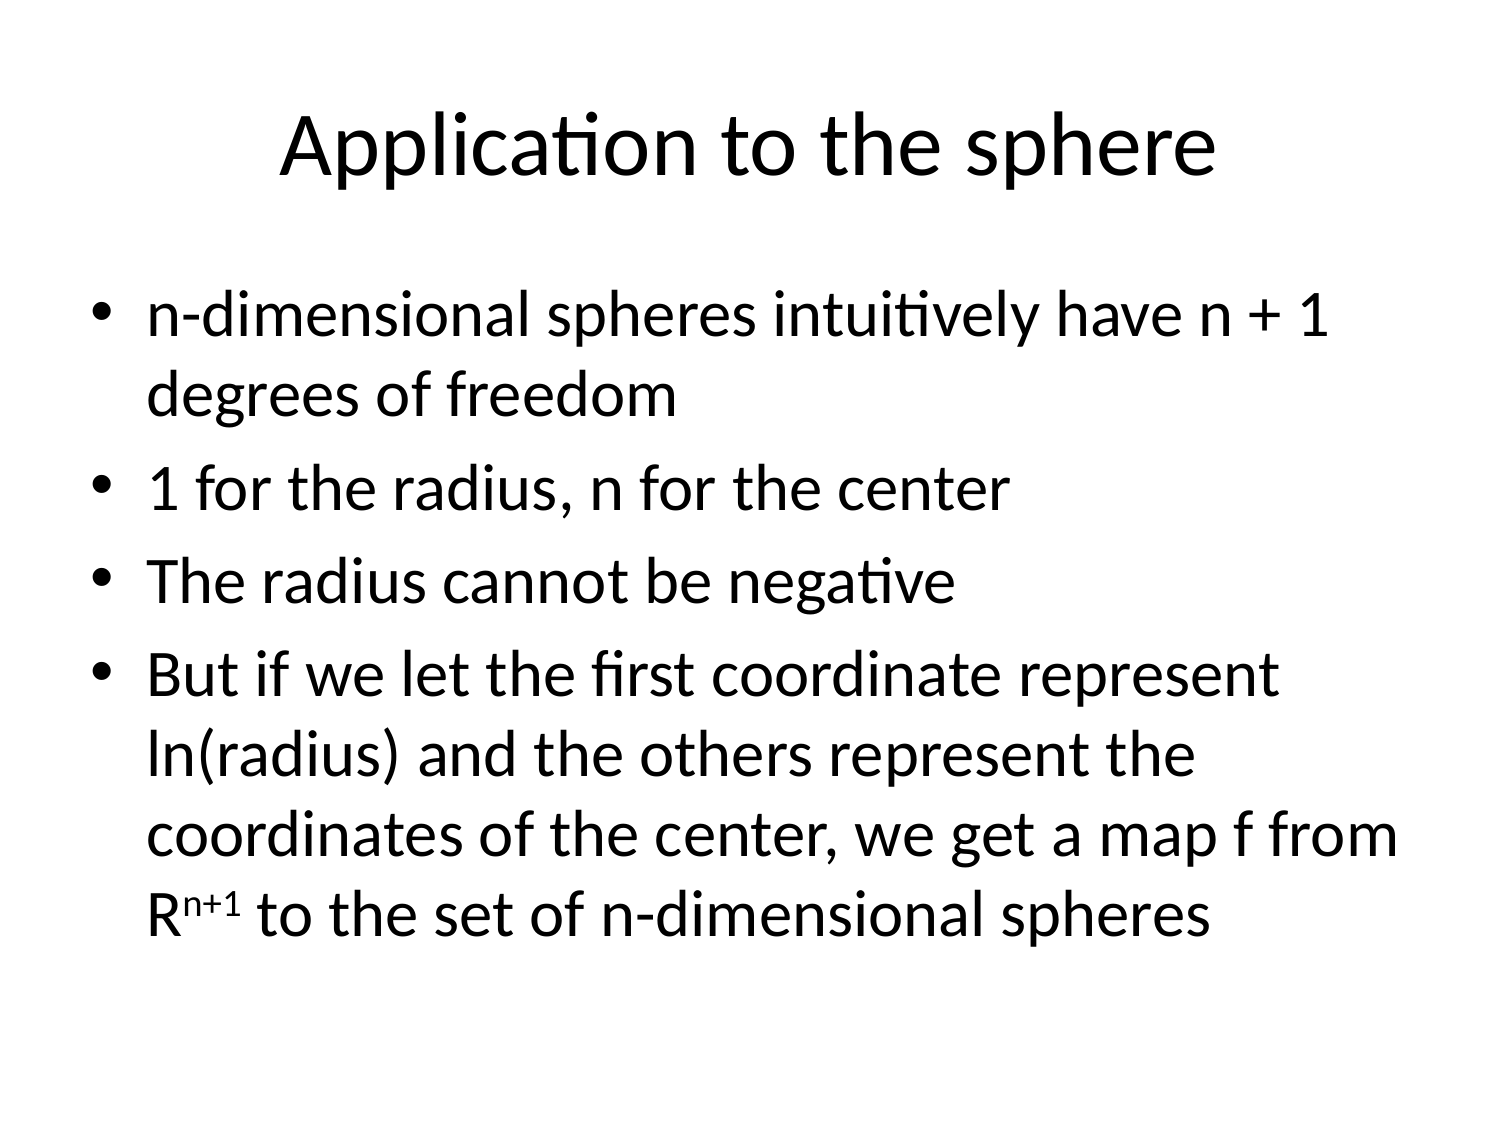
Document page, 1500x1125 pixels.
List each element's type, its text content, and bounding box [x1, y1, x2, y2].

title Application to the sphere [75, 45, 1425, 233]
list n-dimensional spheres intuitively have n + 1 degrees of freedom 1 for the radius, n for the center The radius cannot be negative But if we let the first coordinate represent ln(radius) and the others represent the coordinates of the center, we get a map f from Rn+1 to the set of n-dimensional spheres [75, 262, 1425, 1005]
